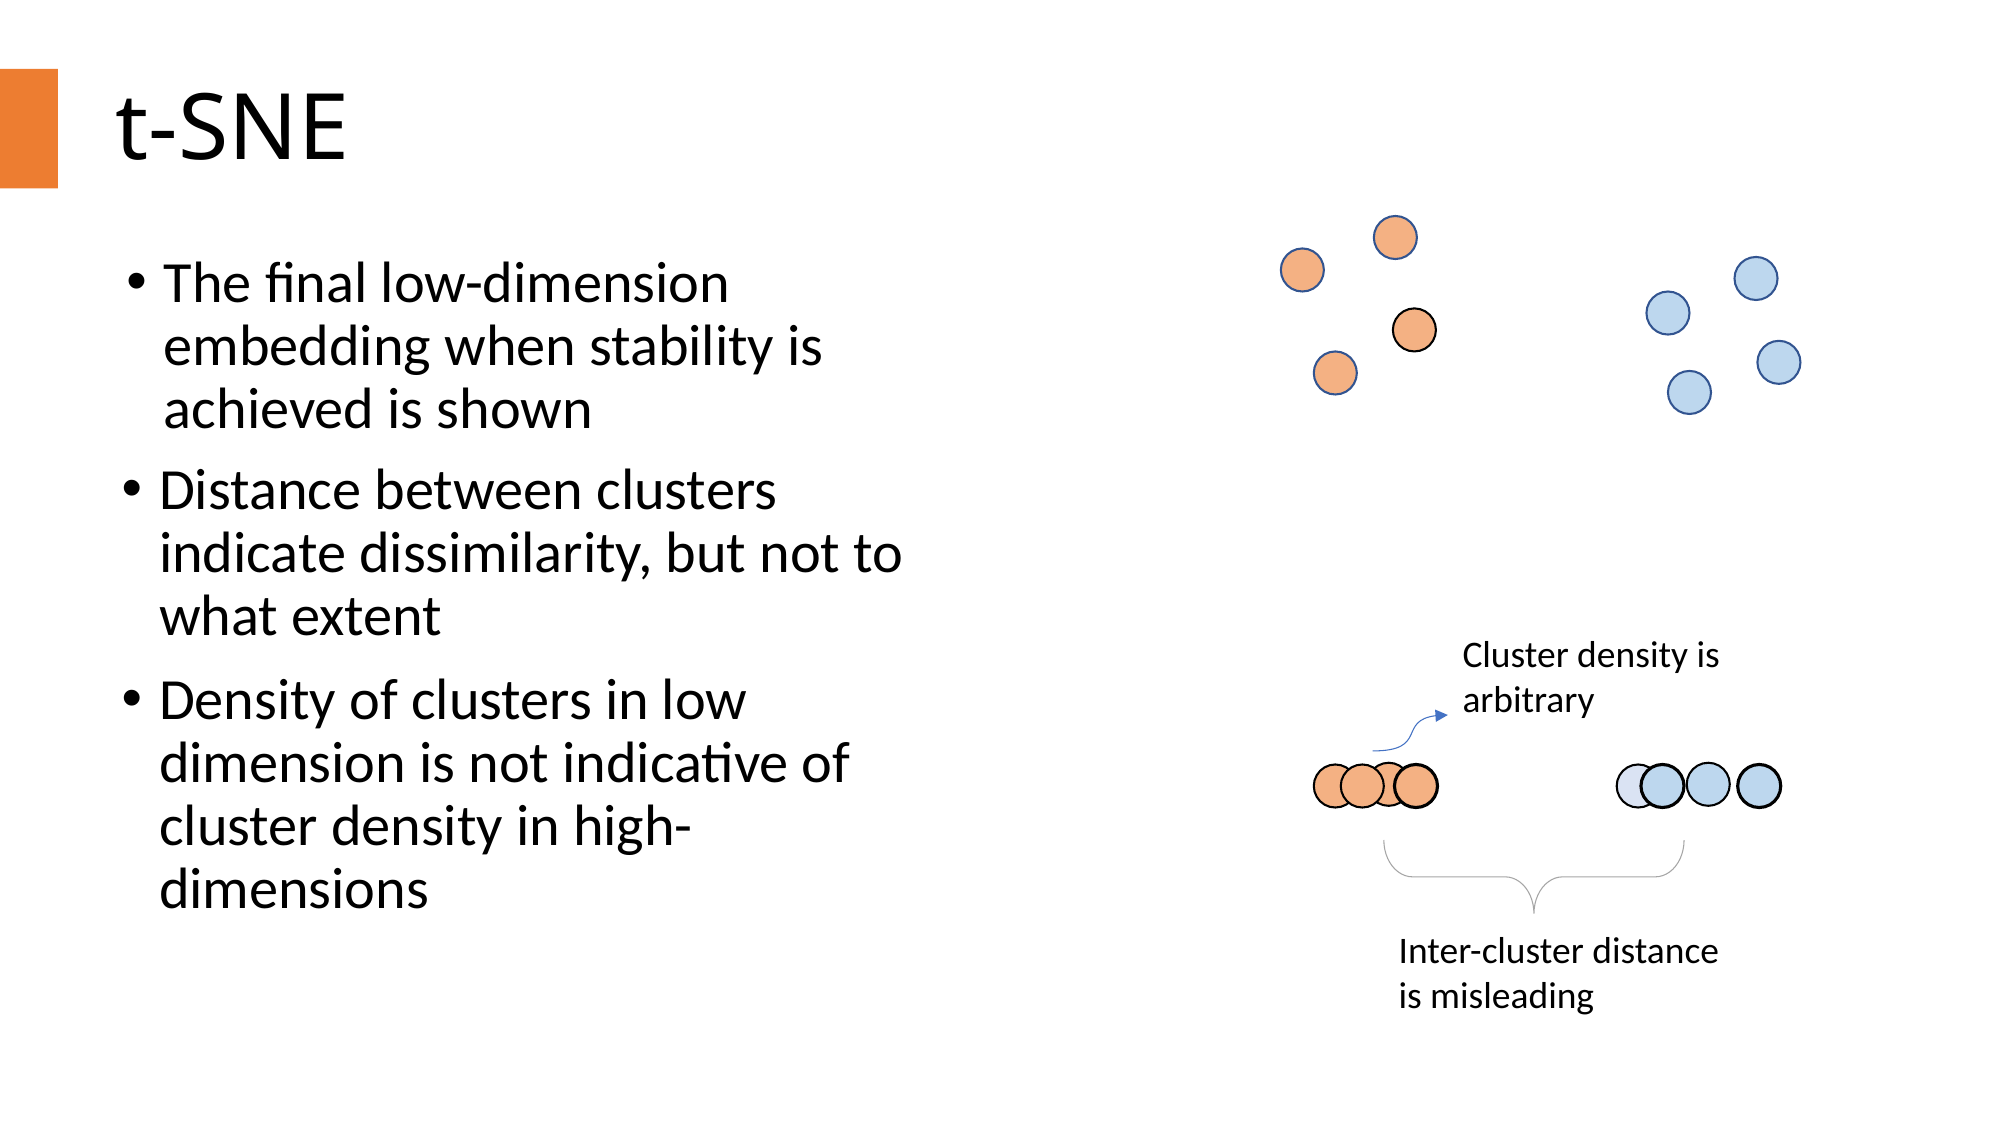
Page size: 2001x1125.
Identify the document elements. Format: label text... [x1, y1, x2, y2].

list The final low-dimension embedding when stability is achieved is shown [111, 244, 964, 484]
text_box [1279, 247, 1325, 293]
text_box [0, 68, 59, 189]
text_box [1645, 290, 1691, 336]
title t-SNE [100, 21, 1826, 239]
text_box [1393, 763, 1439, 809]
text_box [1383, 839, 1685, 914]
text_box [1733, 255, 1779, 302]
text_box [1756, 339, 1802, 385]
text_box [1372, 714, 1448, 751]
text_box [1736, 763, 1782, 809]
text_box [1685, 761, 1731, 807]
text_box [1639, 763, 1685, 809]
text_box [1312, 763, 1349, 809]
text_box Distance between clusters indicate dissimilarity, but not to what extent Density of clusters in low dimension is not indicative of cluster density in high-dimensions [106, 451, 951, 729]
text_box [1312, 350, 1358, 396]
text_box Inter-cluster distance is misleading [1383, 918, 1764, 1024]
text_box Cluster density is arbitrary [1447, 622, 1828, 728]
text_box [1375, 761, 1403, 807]
text_box [1391, 307, 1437, 353]
text_box [1615, 763, 1650, 809]
text_box [1666, 369, 1713, 416]
text_box [1339, 763, 1385, 809]
text_box [1372, 214, 1418, 261]
